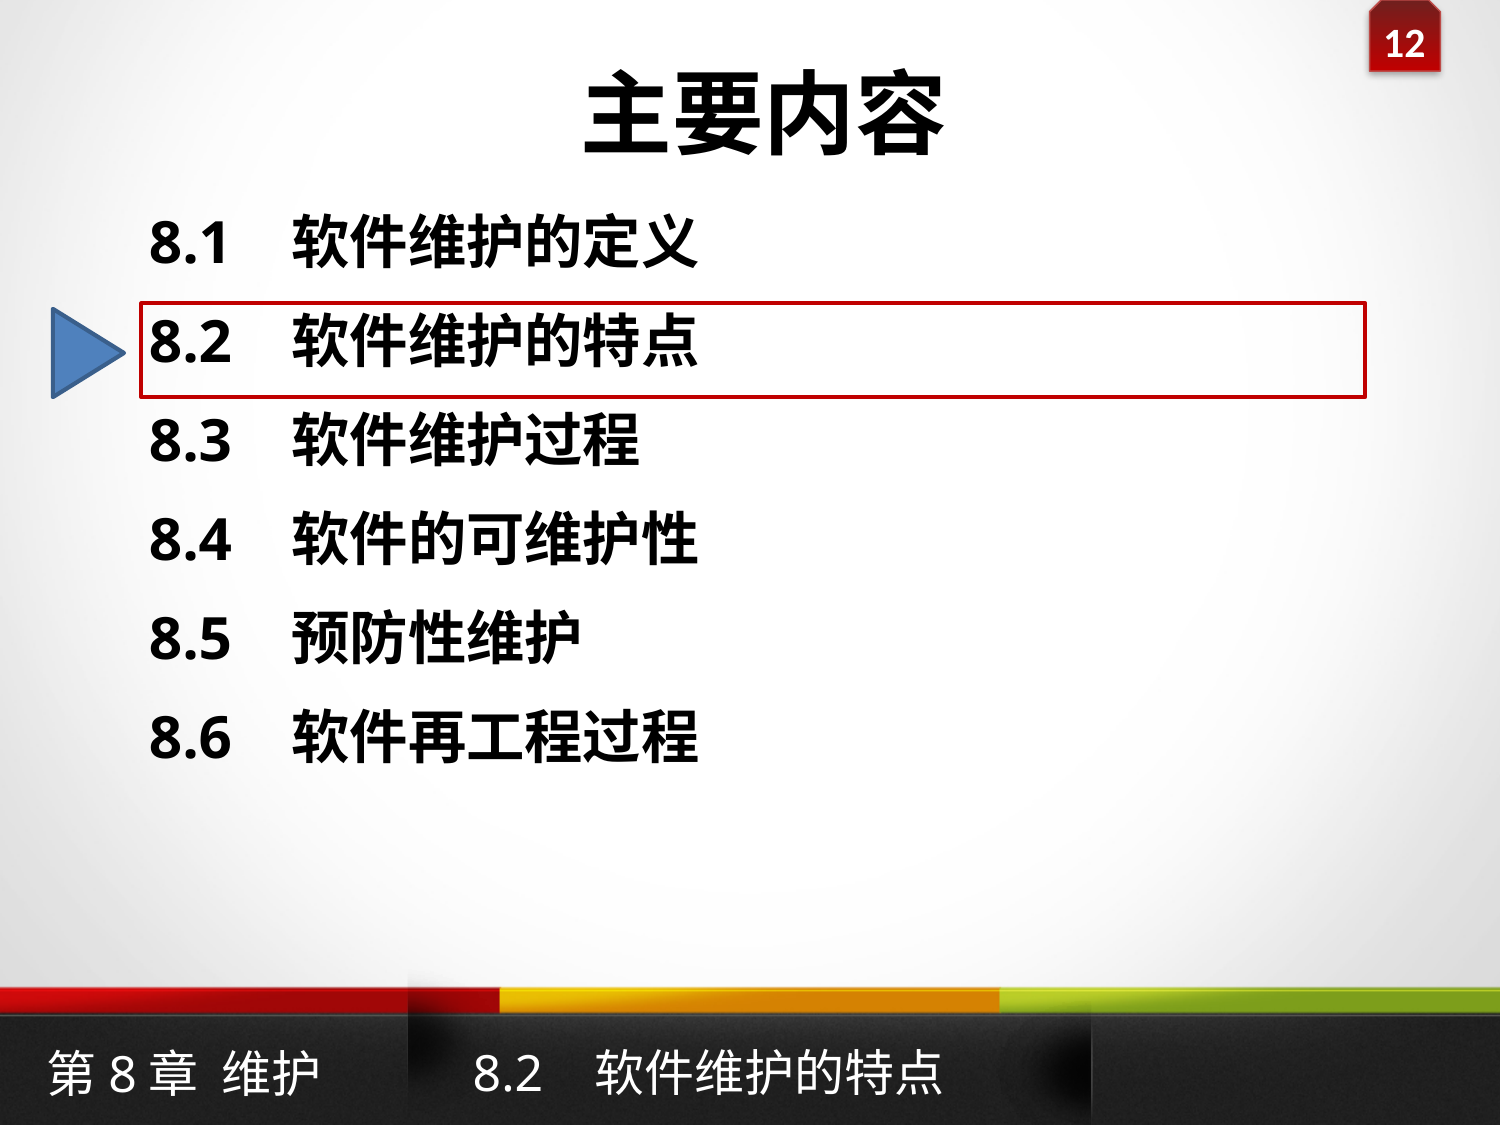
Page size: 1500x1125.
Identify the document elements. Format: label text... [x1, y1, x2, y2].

text_box 主要内容 [161, 35, 1367, 178]
text_box 8.2 软件维护的特点 [524, 1032, 973, 1111]
text_box [139, 301, 1367, 399]
text_box [41, 1022, 373, 1099]
picture [0, 0, 1500, 1125]
text_box [50, 307, 127, 399]
text_box 8.1 软件维护的定义 8.2 软件维护的特点 8.3 软件维护过程 8.4 软件的可维护性 8.5 预防性维护 8.6 软件再工程过程 [88, 197, 1439, 905]
